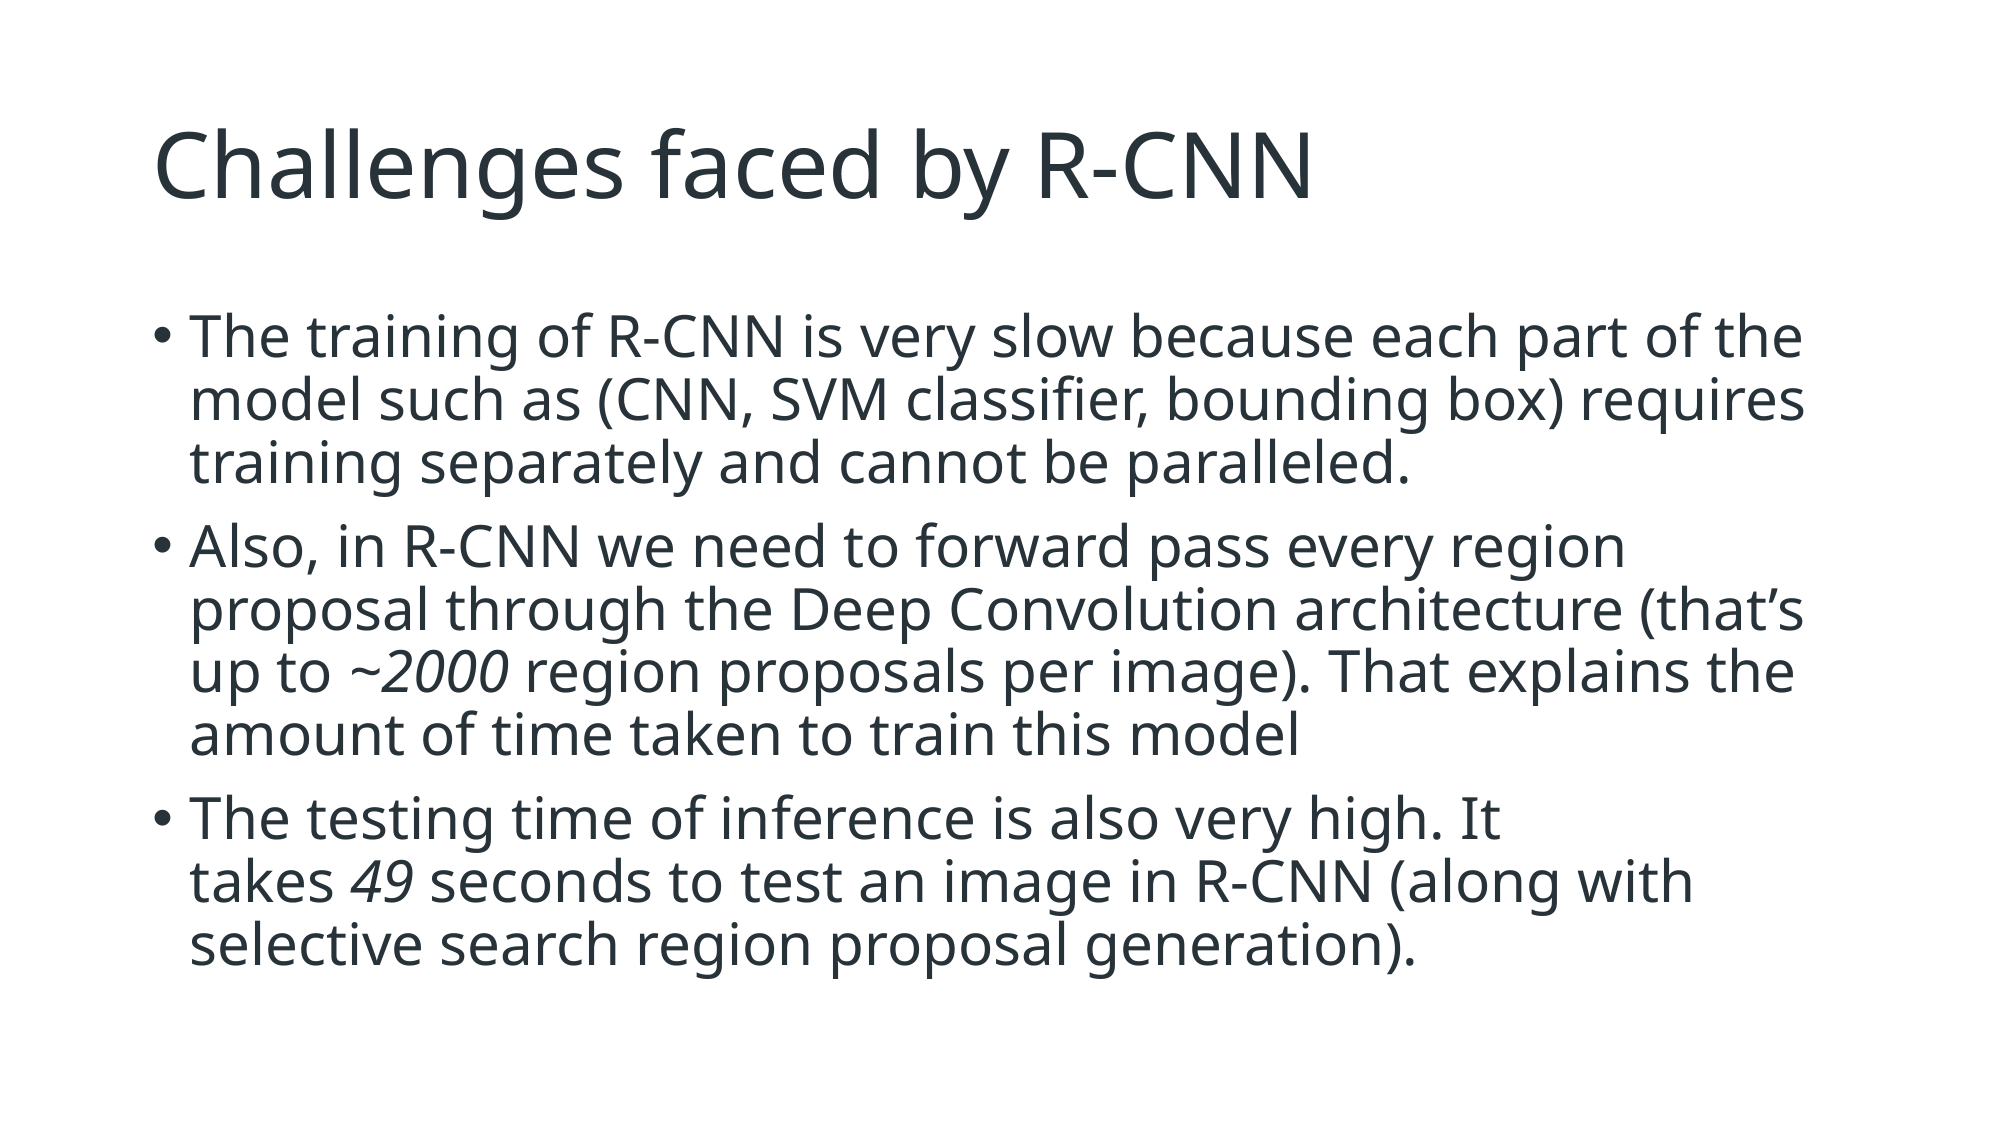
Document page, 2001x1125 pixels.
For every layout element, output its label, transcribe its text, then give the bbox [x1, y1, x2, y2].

list The training of R-CNN is very slow because each part of the model such as (CNN, SVM classifier, bounding box) requires training separately and cannot be paralleled. Also, in R-CNN we need to forward pass every region proposal through the Deep Convolution architecture (that’s up to ~2000 region proposals per image). That explains the amount of time taken to train this model The testing time of inference is also very high. It takes 49 seconds to test an image in R-CNN (along with selective search region proposal generation). [137, 299, 1863, 1014]
title Challenges faced by R-CNN [137, 59, 1863, 278]
